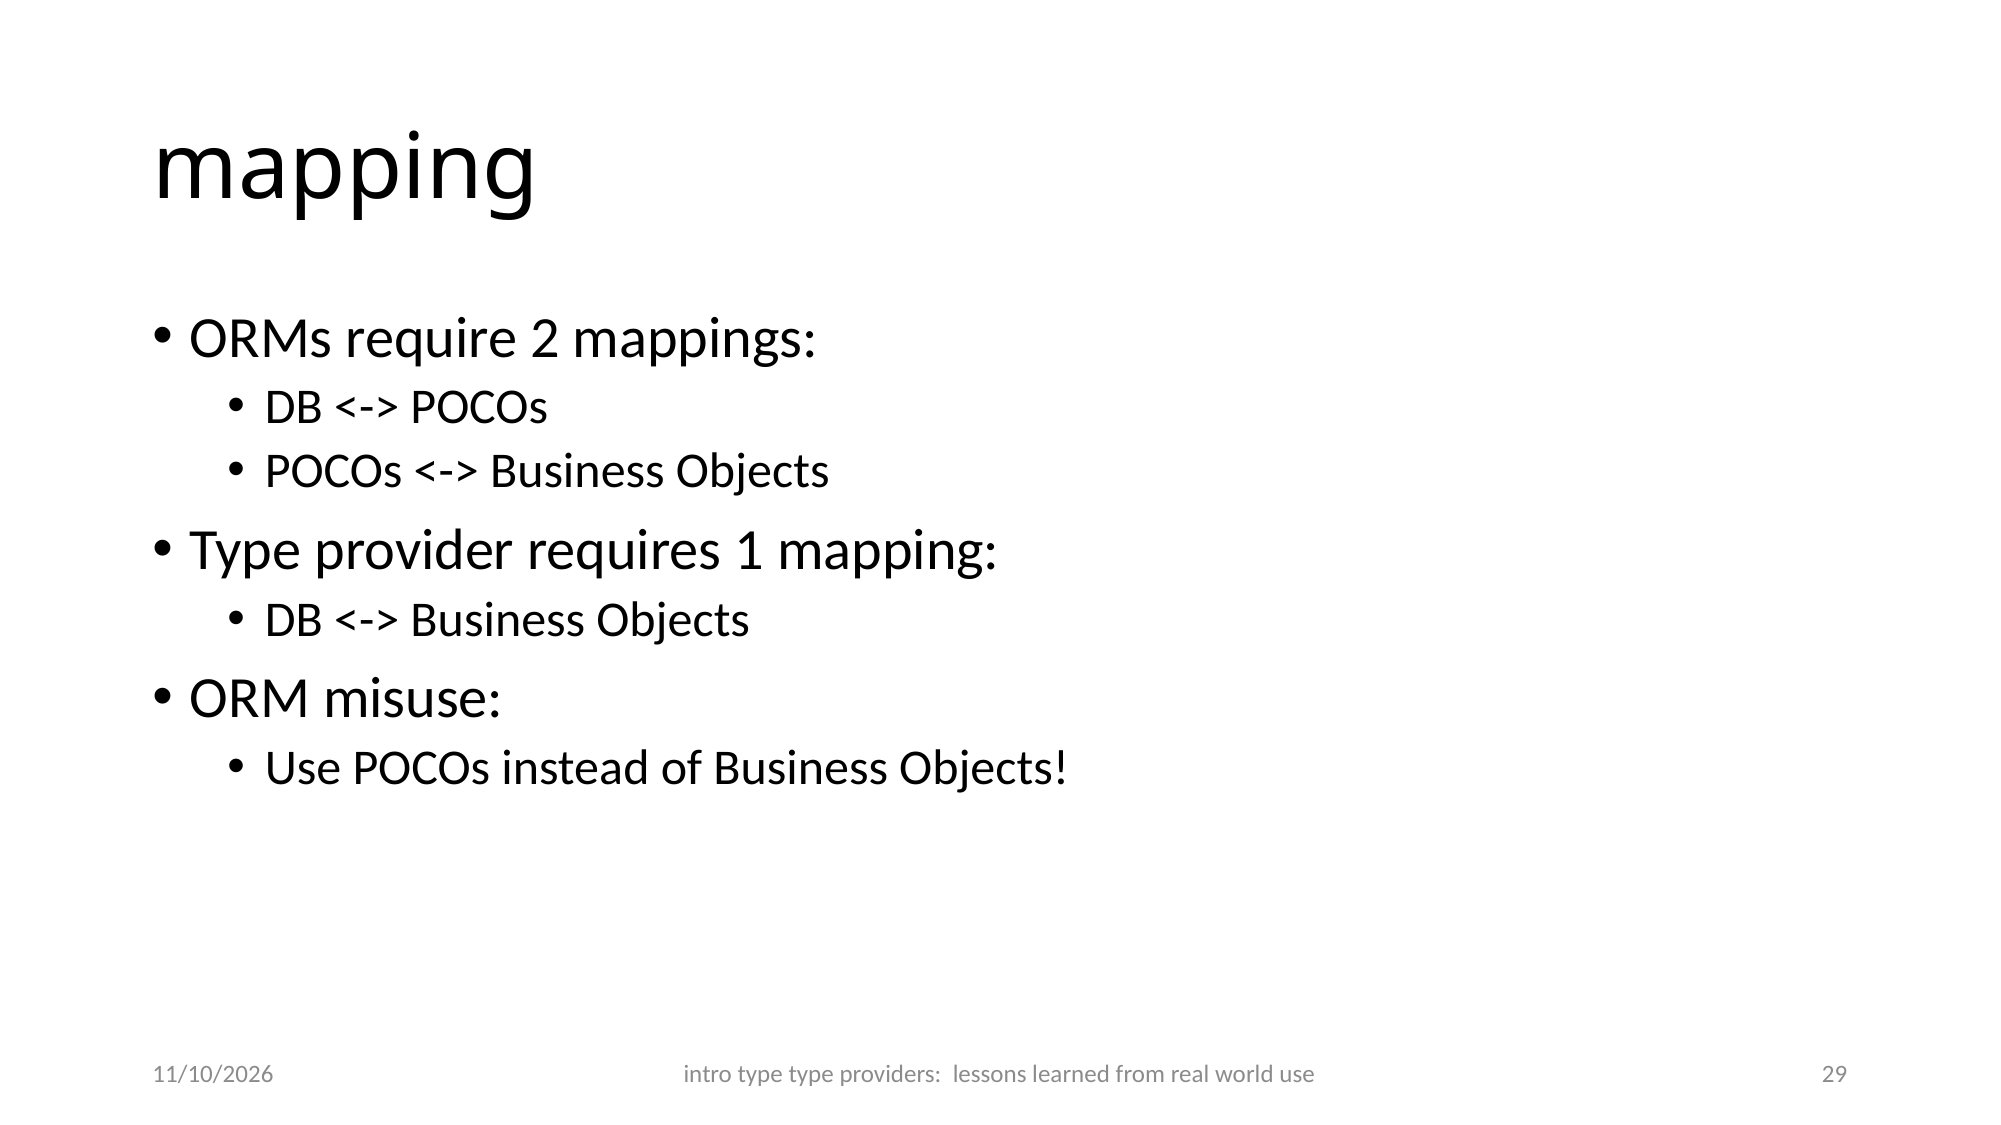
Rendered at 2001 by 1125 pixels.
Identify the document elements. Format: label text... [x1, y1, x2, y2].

slide_number 29 [1412, 1042, 1863, 1103]
footer intro type type providers: lessons learned from real world use [662, 1042, 1338, 1103]
list ORMs require 2 mappings: DB <-> POCOs POCOs <-> Business Objects Type provider requires 1 mapping: DB <-> Business Objects ORM misuse: Use POCOs instead of Business Objects! [137, 299, 1863, 1014]
title mapping [137, 59, 1863, 278]
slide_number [137, 1042, 588, 1103]
